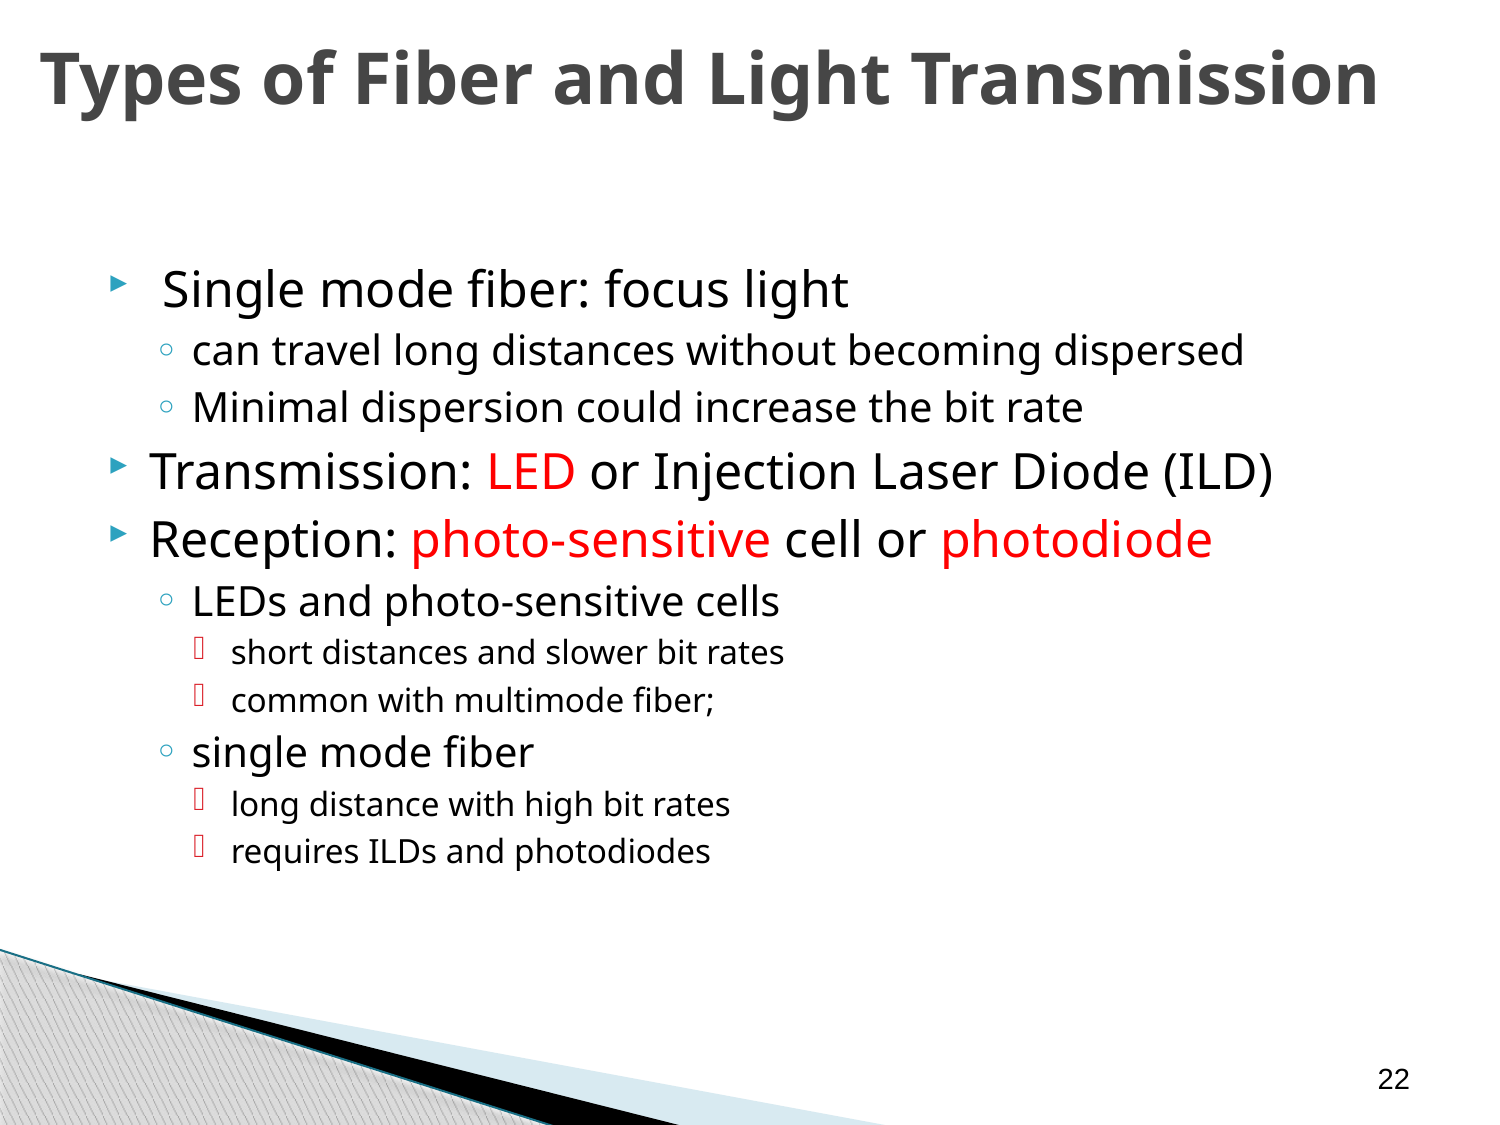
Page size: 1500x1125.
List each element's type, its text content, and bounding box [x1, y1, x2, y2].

title Types of Fiber and Light Transmission [24, 24, 1450, 213]
list Single mode fiber: focus light can travel long distances without becoming dispersed Minimal dispersion could increase the bit rate Transmission: LED or Injection Laser Diode (ILD) Reception: photo-sensitive cell or photodiode LEDs and photo-sensitive cells short distances and slower bit rates common with multimode fiber; single mode fiber long distance with high bit rates requires ILDs and photodiodes [75, 249, 1400, 988]
slide_number 22 [1224, 1050, 1425, 1103]
